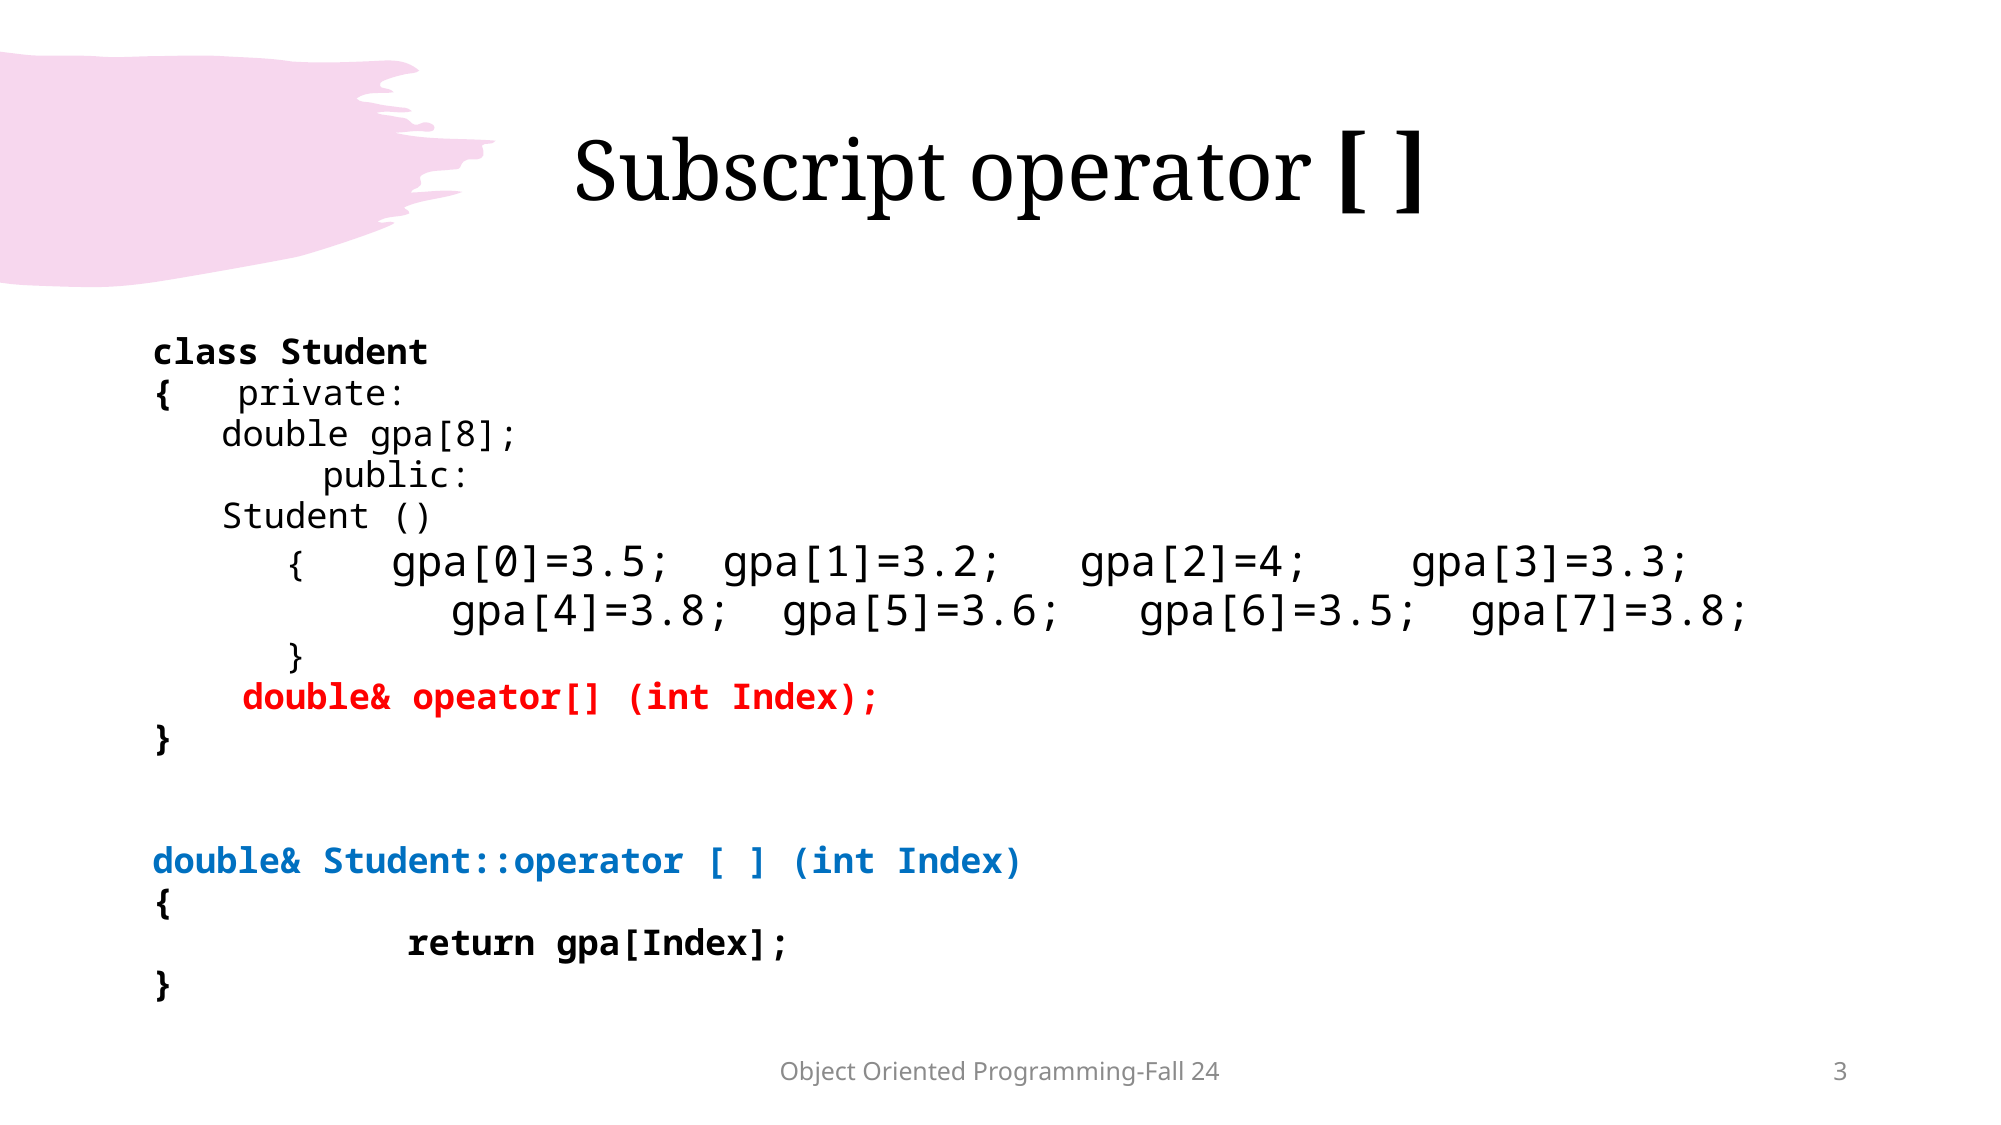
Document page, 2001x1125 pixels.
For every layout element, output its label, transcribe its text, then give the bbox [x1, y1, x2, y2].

list class Student { private: double gpa[8]; public: Student () { gpa[0]=3.5; gpa[1]=3.2; gpa[2]=4; gpa[3]=3.3; gpa[4]=3.8; gpa[5]=3.6; gpa[6]=3.5; gpa[7]=3.8; } double& opeator[] (int Index); } double& Student::operator [ ] (int Index) { return gpa[Index]; } [137, 329, 1863, 1013]
title Subscript operator [ ] [137, 59, 1863, 278]
slide_number 3 [1412, 1042, 1863, 1103]
footer Object Oriented Programming-Fall 24 [662, 1042, 1338, 1103]
